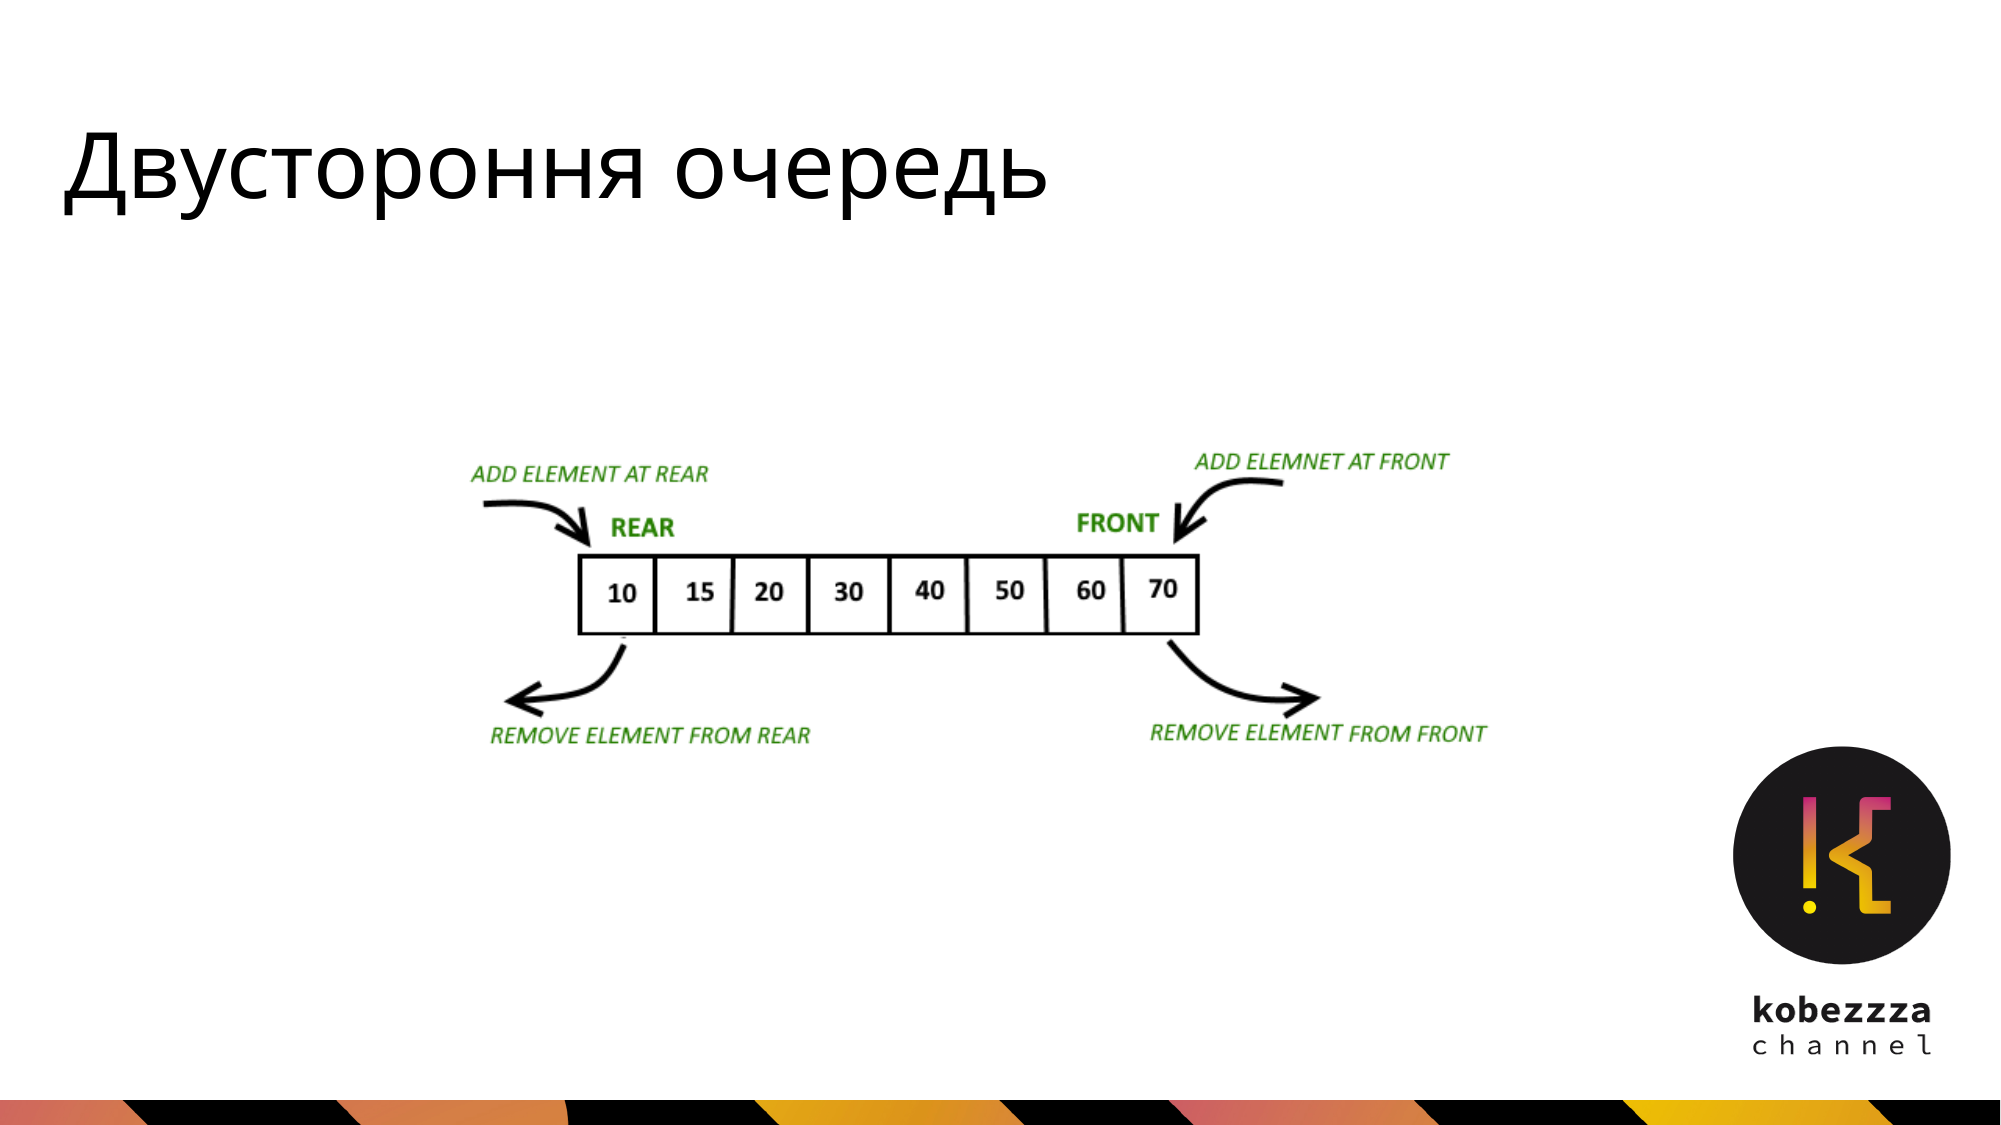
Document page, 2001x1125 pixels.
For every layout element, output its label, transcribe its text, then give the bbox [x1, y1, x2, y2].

picture [0, 0, 2001, 1125]
title Двустороння очередь [49, 59, 1913, 278]
